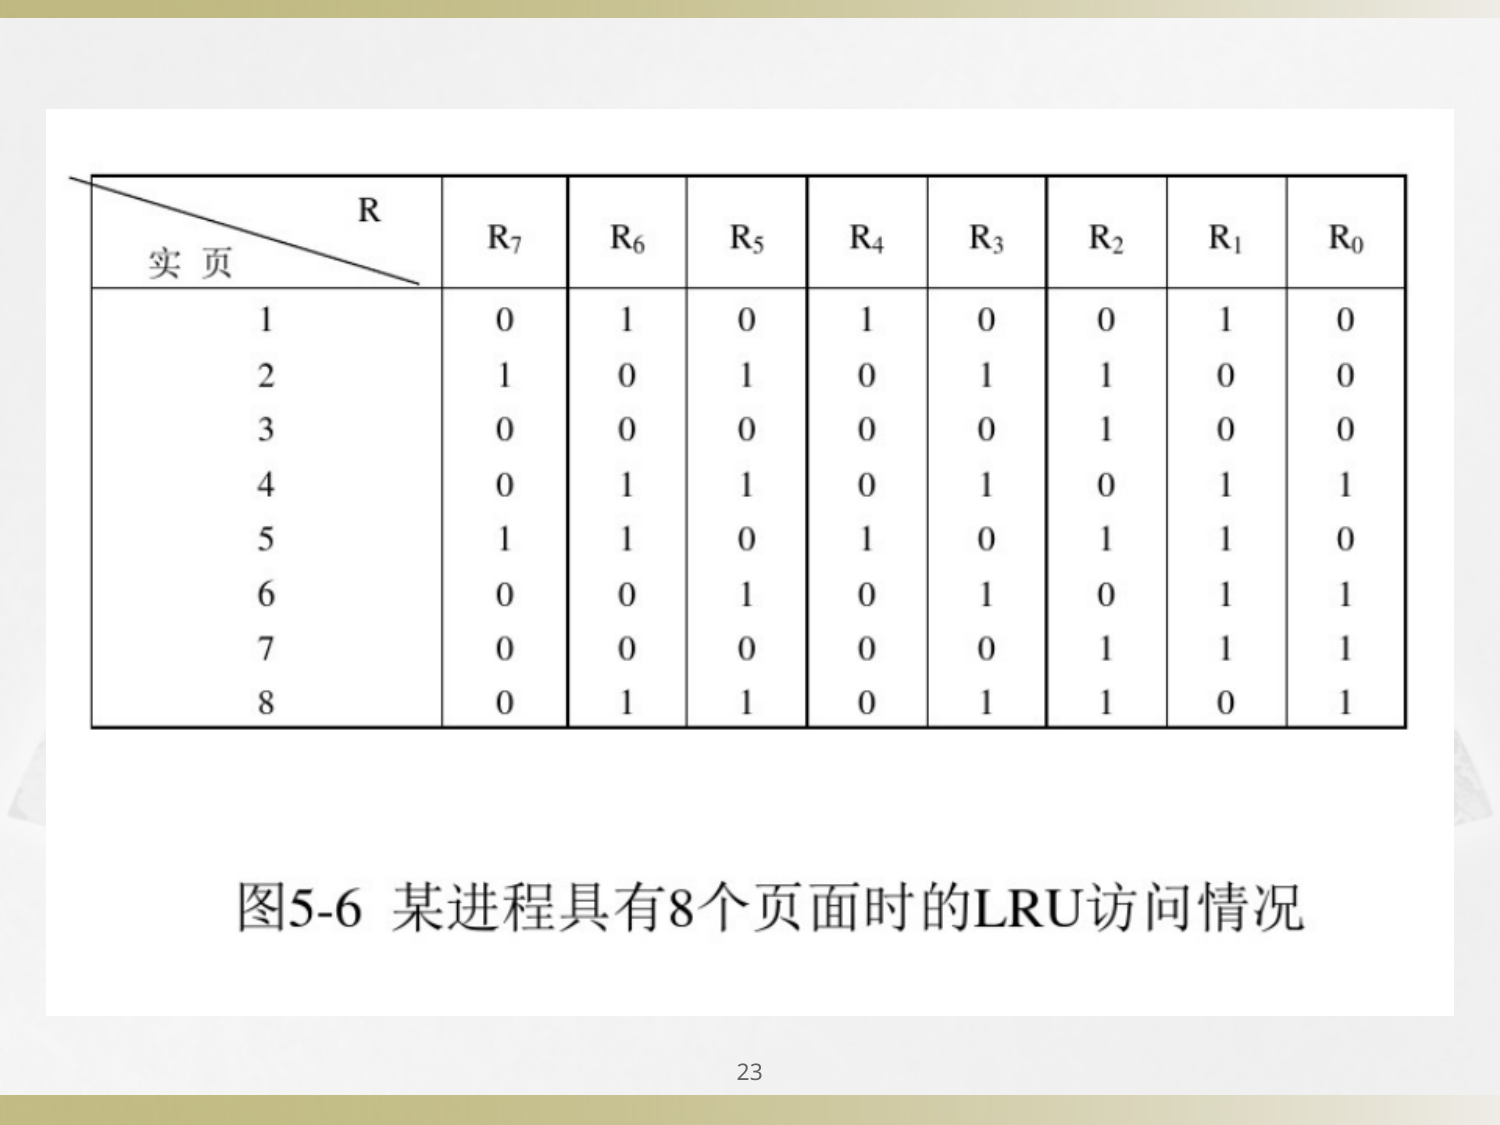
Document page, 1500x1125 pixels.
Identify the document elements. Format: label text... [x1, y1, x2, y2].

slide_number 23 [675, 1050, 825, 1097]
picture [45, 108, 1455, 1017]
